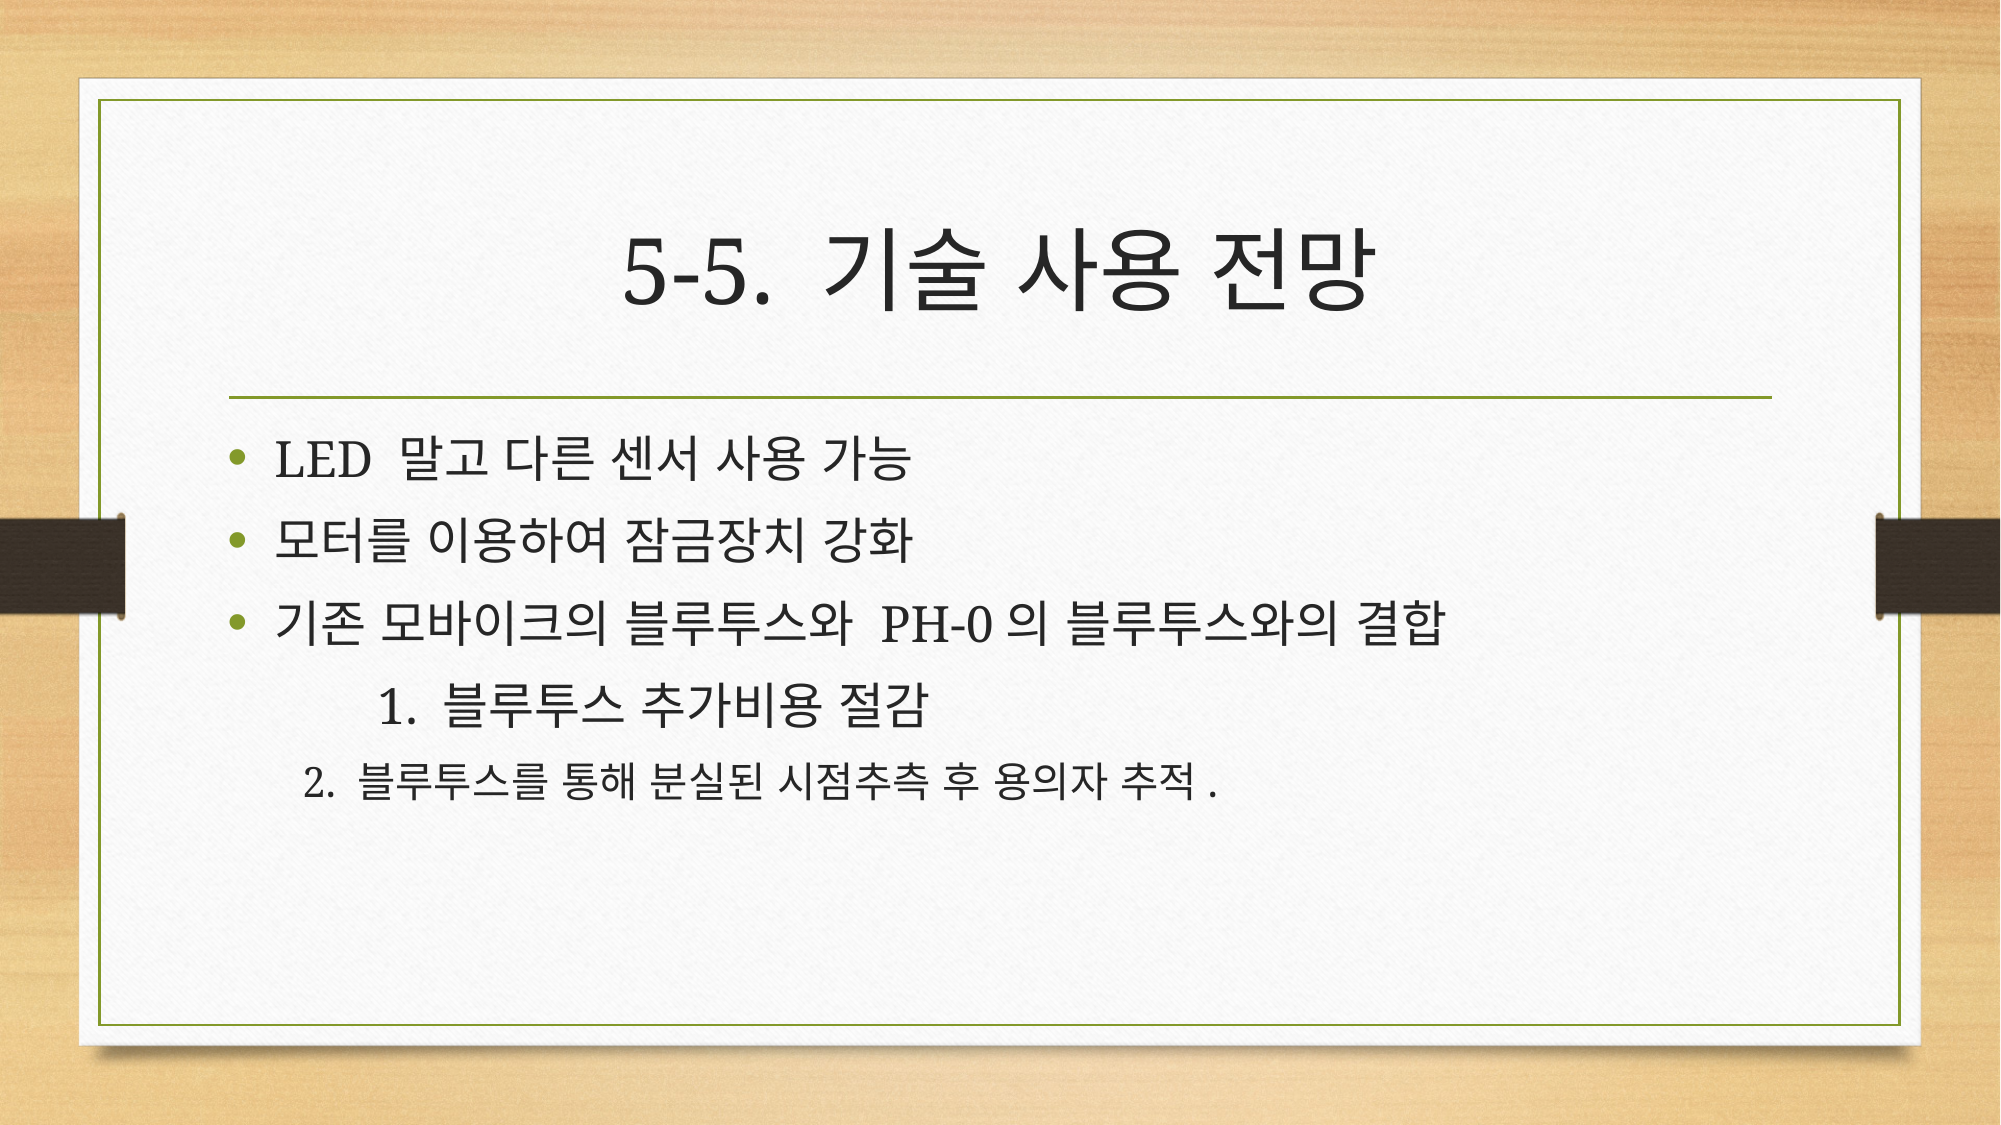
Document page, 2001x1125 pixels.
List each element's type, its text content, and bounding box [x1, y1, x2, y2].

picture [0, 0, 2001, 1125]
list LED 말고 다른 센서 사용 가능 모터를 이용하여 잠금장치 강화 기존 모바이크의 블루투스와 PH-0의 블루투스와의 결합 1. 블루투스 추가비용 절감 2. 블루투스를 통해 분실된 시점추측 후 용의자 추적. [212, 419, 1788, 964]
title 5-5. 기술 사용 전망 [212, 161, 1788, 375]
